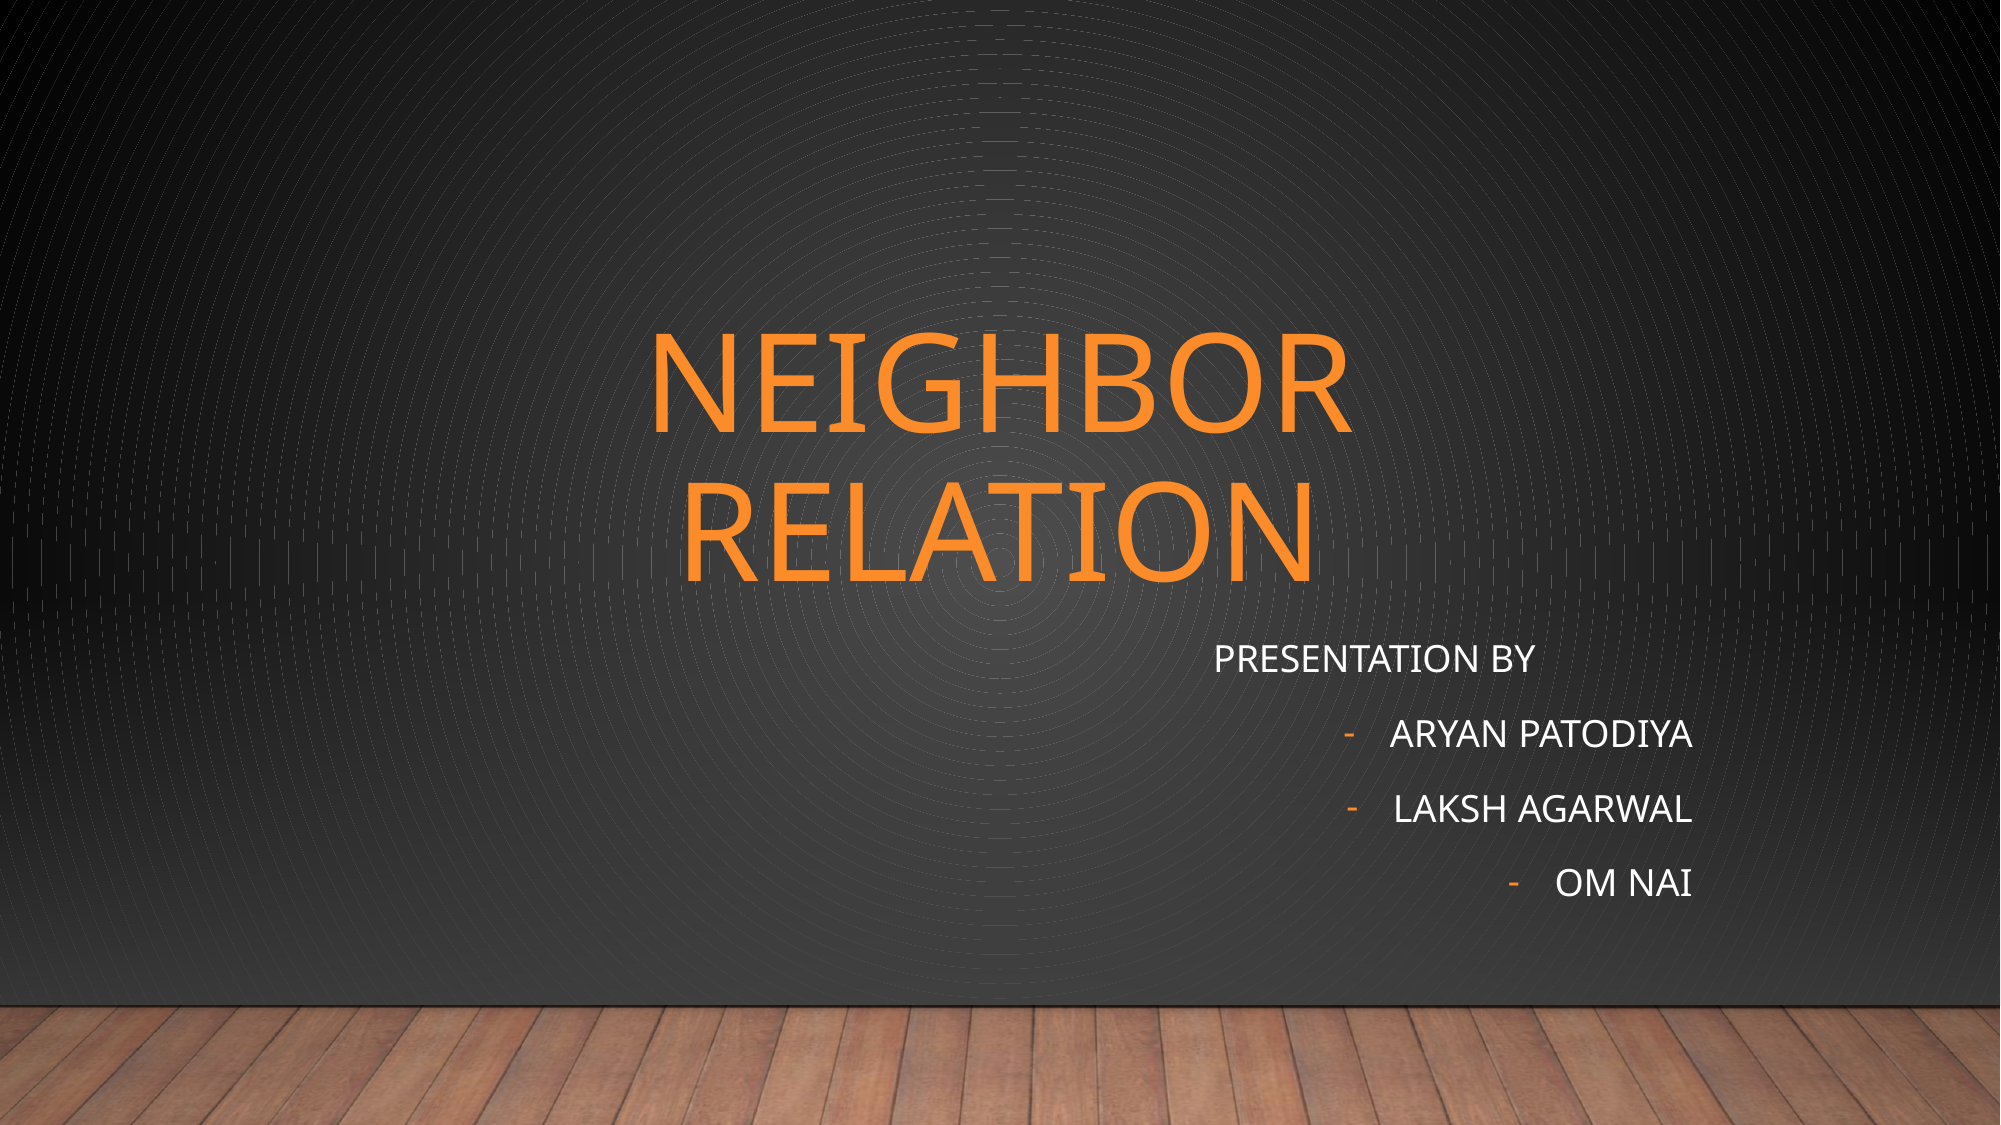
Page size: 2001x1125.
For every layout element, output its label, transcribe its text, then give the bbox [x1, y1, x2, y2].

picture [0, 1005, 2000, 1125]
subtitle Presentation By Aryan patodiya Laksh Agarwal Om Nai [291, 610, 1708, 920]
title Neighbor Relation [291, 131, 1708, 610]
